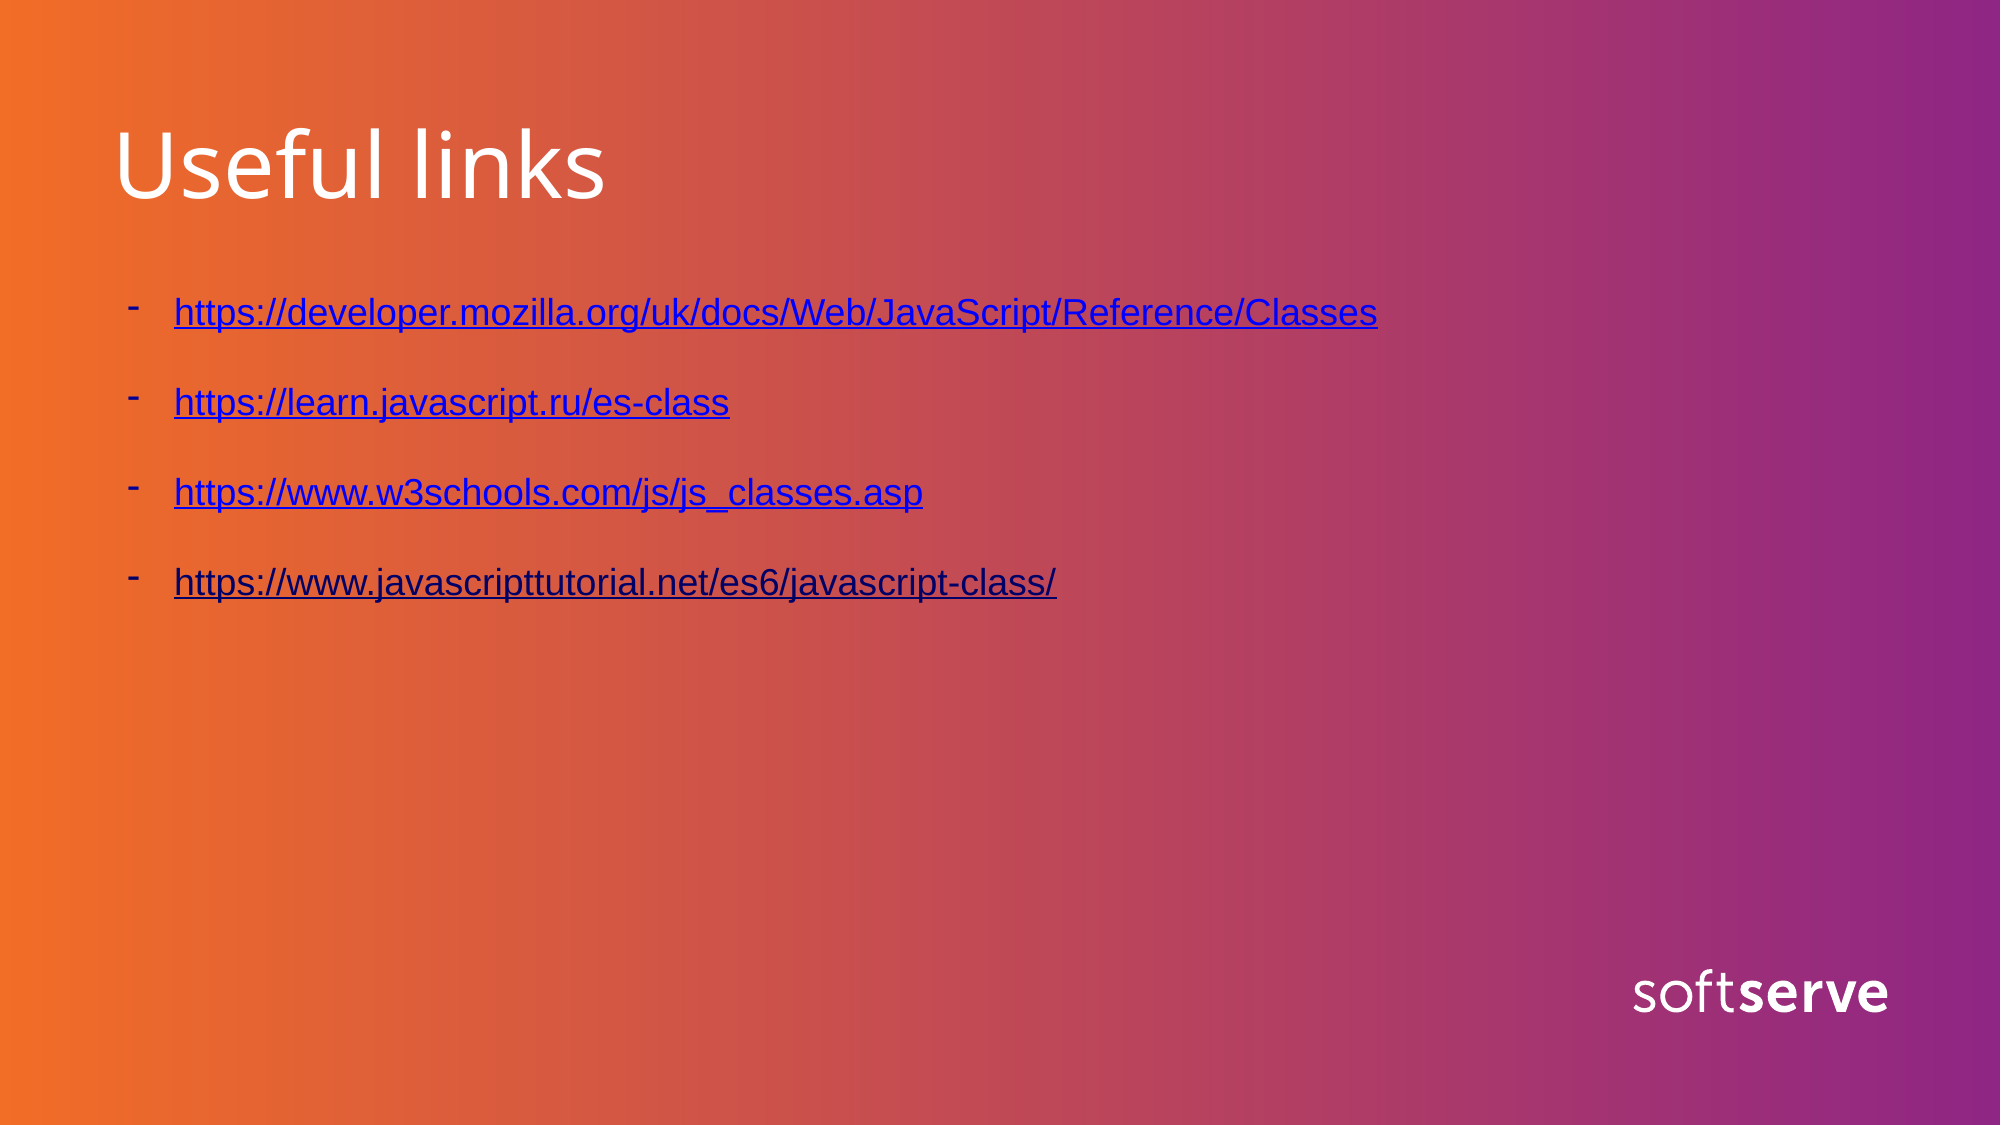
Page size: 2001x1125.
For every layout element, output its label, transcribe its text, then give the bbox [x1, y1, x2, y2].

text_box Useful links [112, 112, 1888, 225]
text_box https://developer.mozilla.org/uk/docs/Web/JavaScript/Reference/Classes https://learn.javascript.ru/es-class https://www.w3schools.com/js/js_classes.asp https://www.javascripttutorial.net/es6/javascript-class/ [112, 280, 1888, 781]
